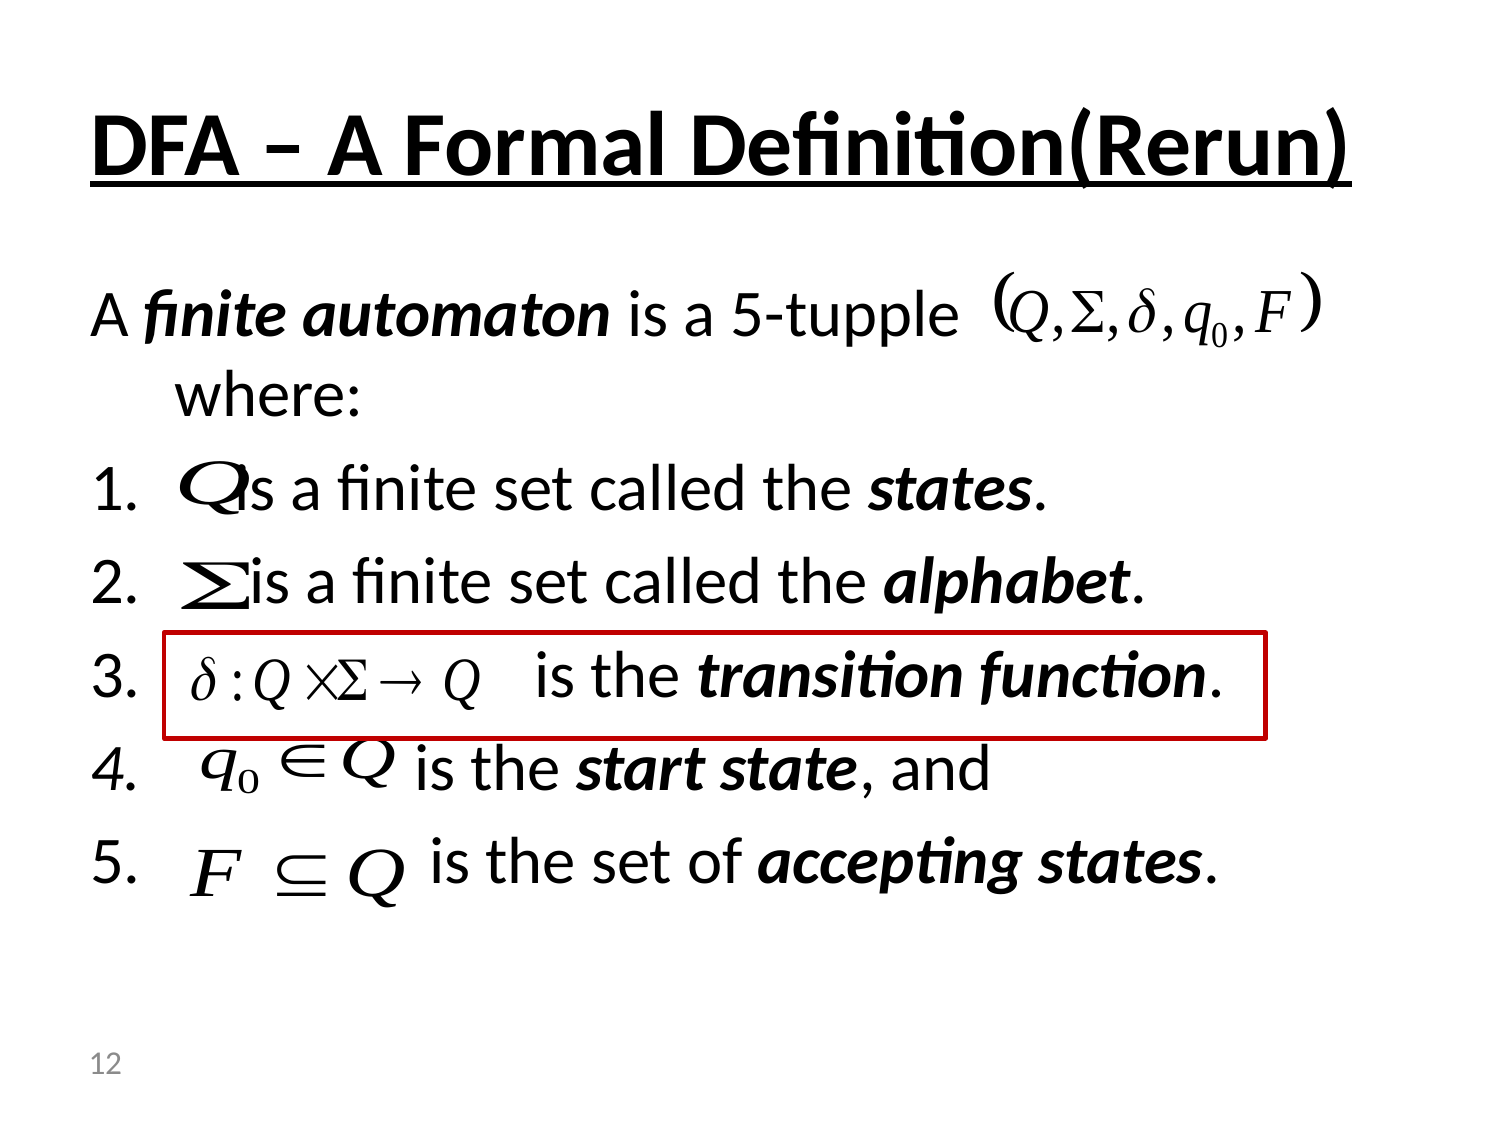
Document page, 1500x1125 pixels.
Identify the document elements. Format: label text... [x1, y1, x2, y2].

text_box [187, 718, 411, 809]
slide_number 12 [58, 1031, 409, 1092]
list A finite automaton is a 5-tupple where: is a finite set called the states. is a finite set called the alphabet. is the transition function. is the start state, and is the set of accepting states. [75, 262, 1425, 1005]
title DFA – A Formal Definition(Rerun) [75, 45, 1425, 233]
text_box [162, 631, 1268, 740]
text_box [984, 269, 1325, 364]
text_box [175, 831, 420, 926]
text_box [181, 644, 493, 727]
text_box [163, 445, 271, 532]
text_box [163, 549, 282, 622]
